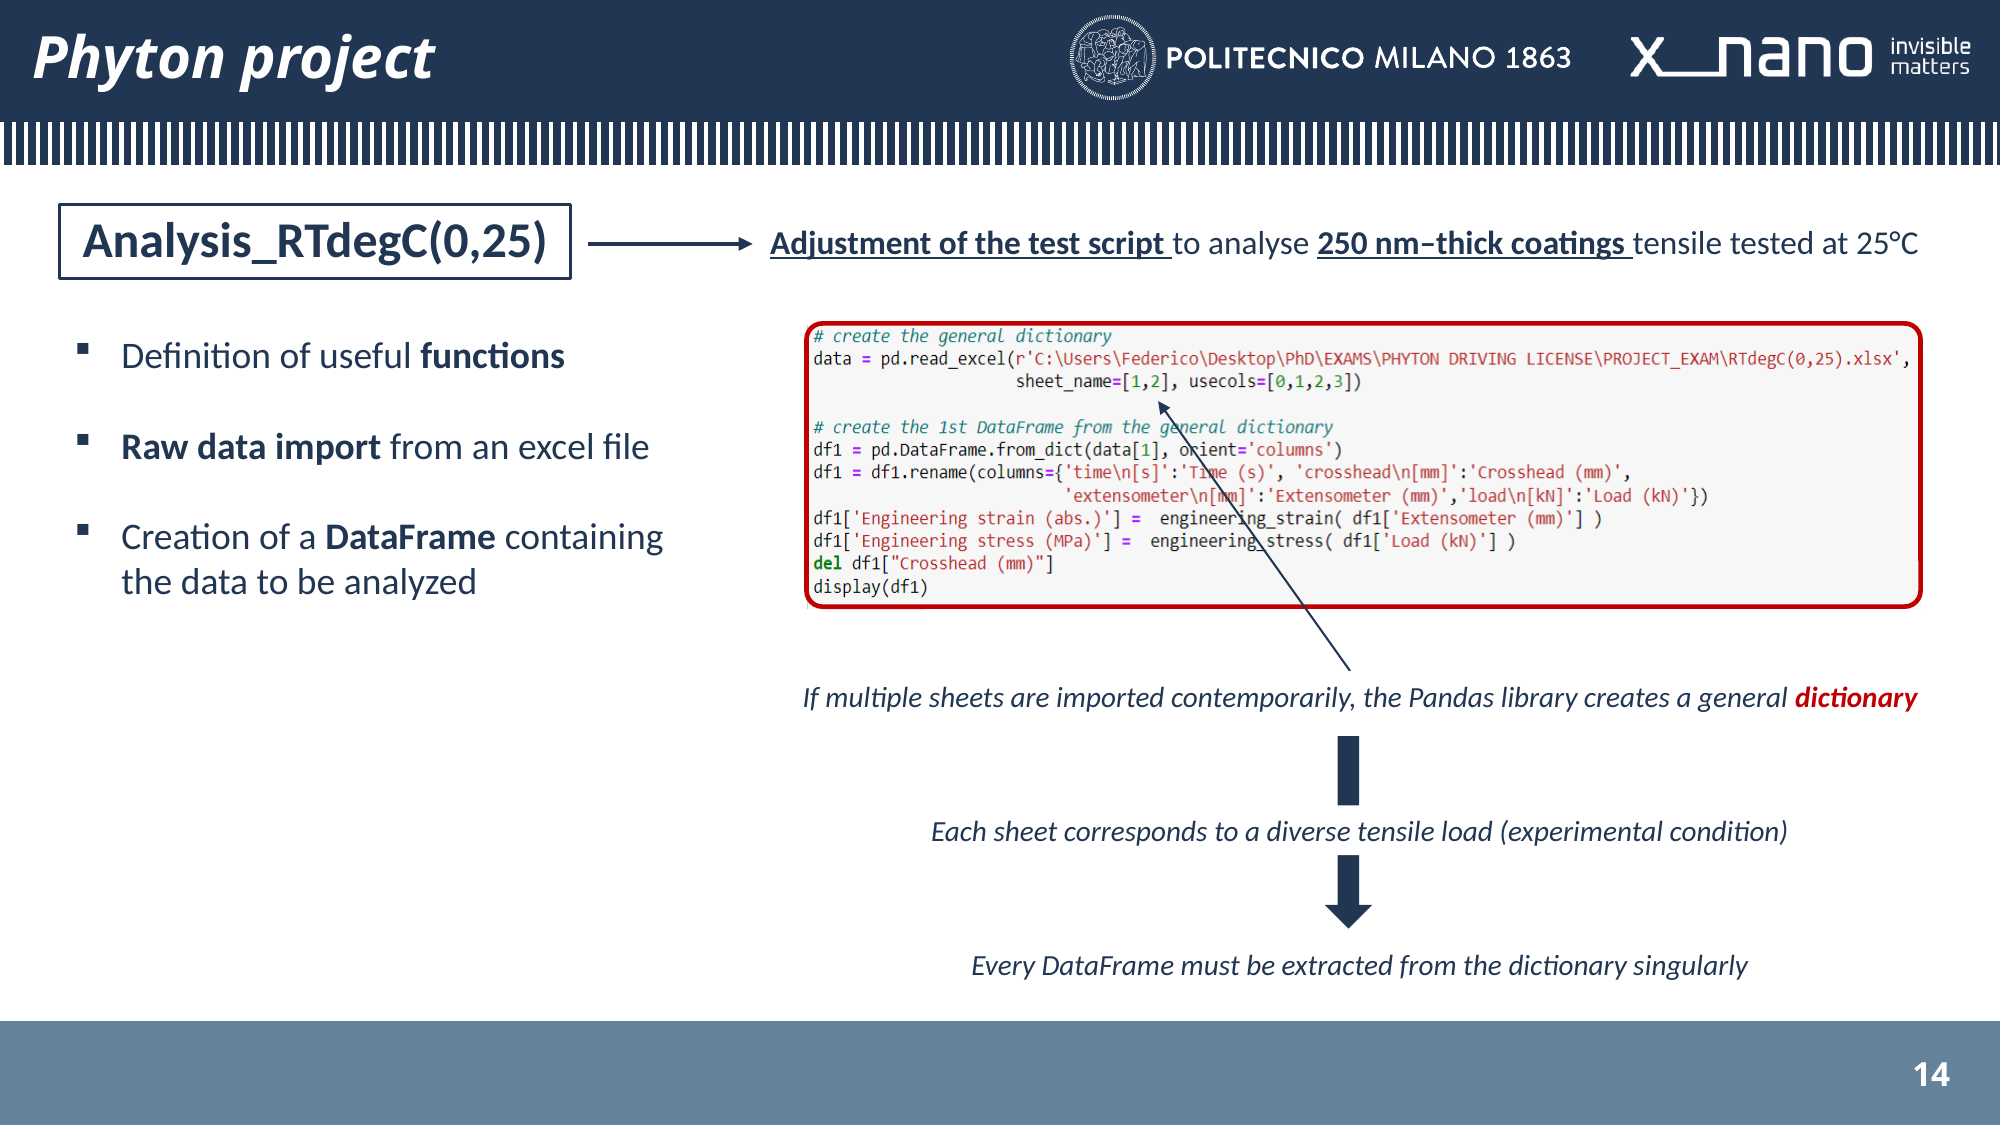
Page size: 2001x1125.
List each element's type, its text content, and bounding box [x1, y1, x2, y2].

text_box [1322, 856, 1375, 931]
text_box Creation of a DataFrame containing the data to be analyzed [59, 505, 692, 610]
picture [1610, 14, 1979, 95]
text_box Analysis_RTdegC(0,25) [59, 204, 571, 279]
text_box [1336, 734, 1361, 805]
title Phyton project [17, 14, 931, 104]
text_box Each sheet corresponds to a diverse tensile load (experimental condition) [799, 805, 1921, 856]
text_box Every DataFrame must be extracted from the dictionary singularly [799, 938, 1921, 989]
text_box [1158, 401, 1351, 672]
text_box Definition of useful functions [59, 323, 806, 384]
text_box If multiple sheets are imported contemporarily, the Pandas library creates a general dictionary [770, 670, 1950, 721]
text_box Adjustment of the test script to analyse 250 nm–thick coatings tensile tested at 25°C [748, 213, 1941, 269]
text_box Raw data import from an excel file [59, 414, 804, 475]
slide_number 14 [1806, 1043, 1966, 1104]
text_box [806, 323, 1921, 609]
